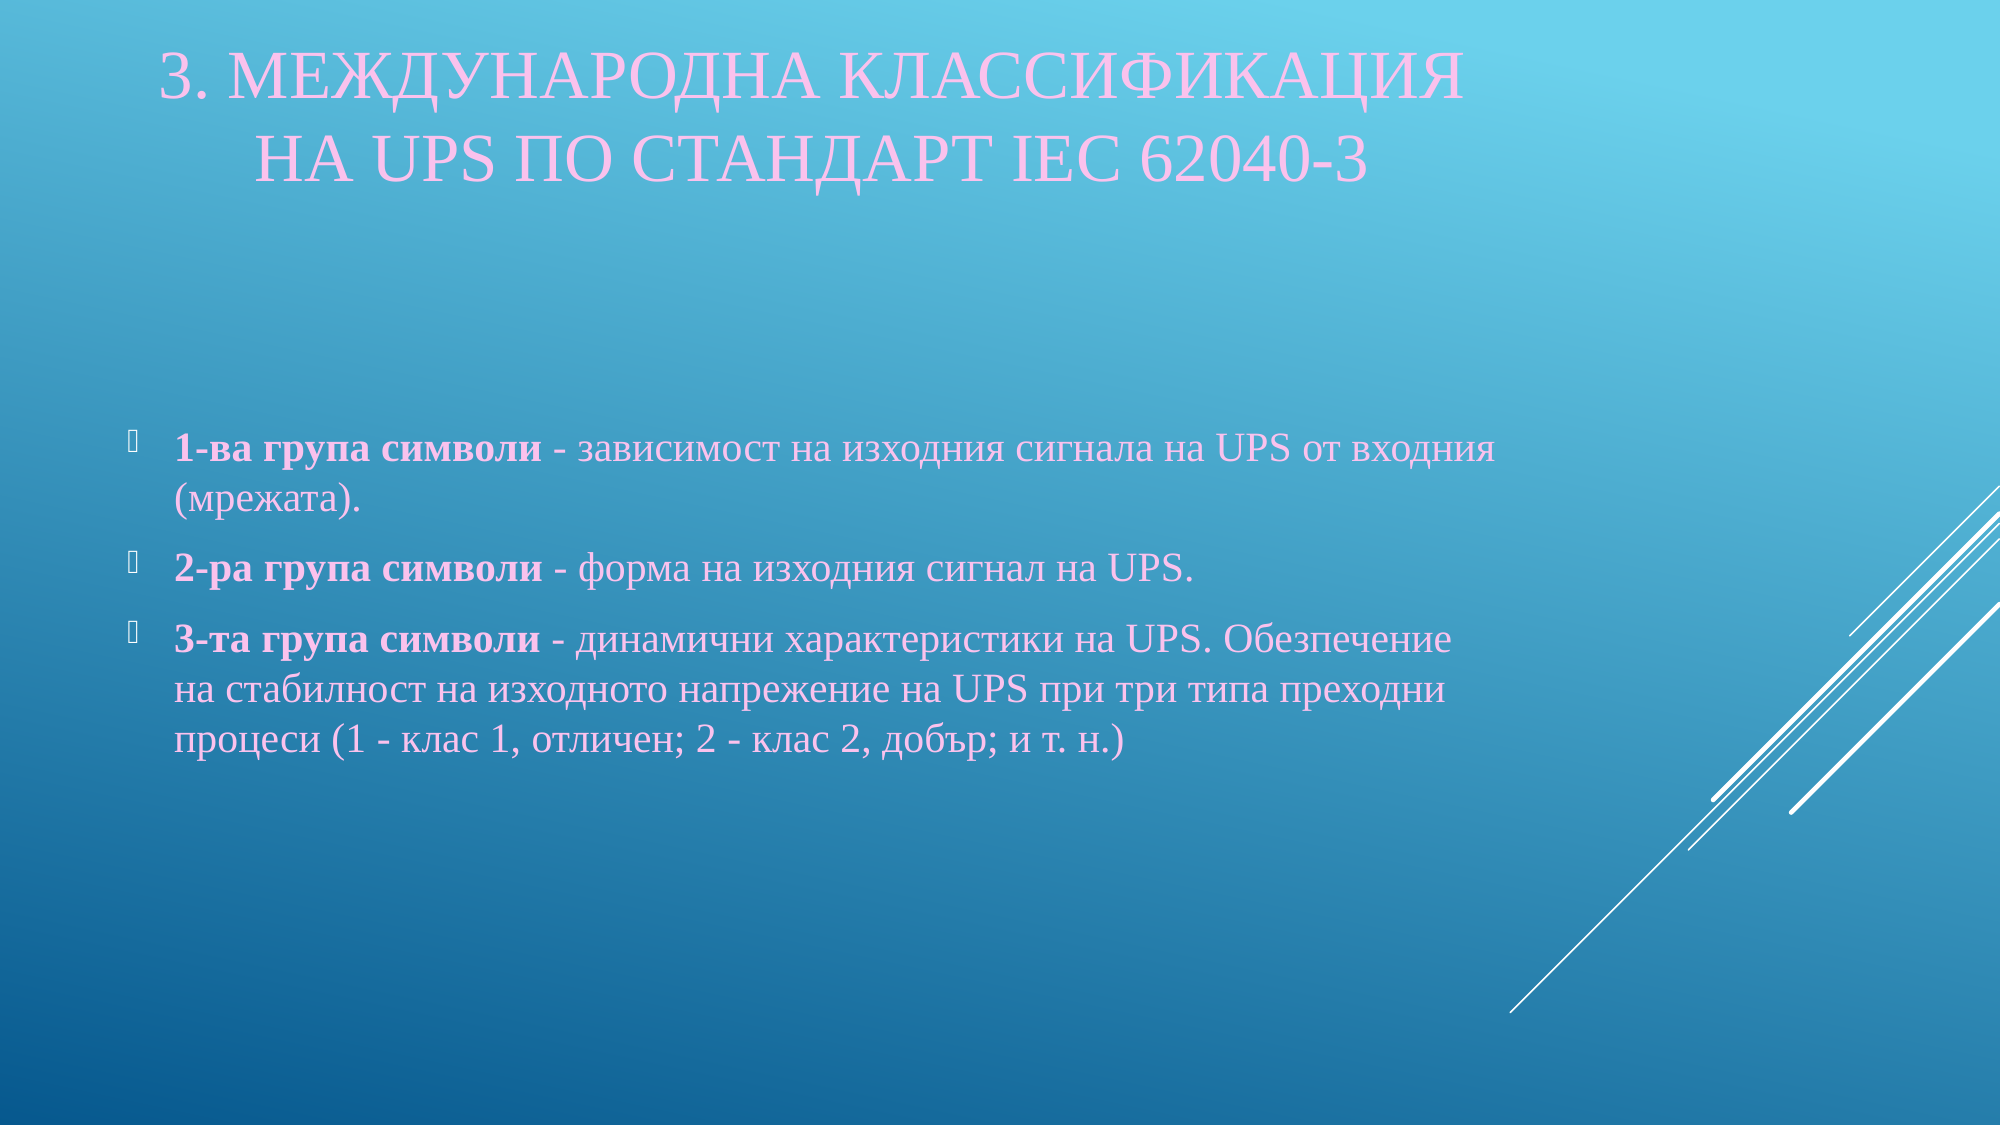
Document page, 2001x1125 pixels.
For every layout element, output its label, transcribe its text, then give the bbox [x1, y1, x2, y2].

list 1-ва група символи - зависимост на изходния сигнала на UPS от входния (мрежата). 2-ра група символи - форма на изходния сигнал на UPS. 3-та група символи - динамични характеристики на UPS. Обезпечение на стабилност на изходното напрежение на UPS при три типа преходни процеси (1 - клас 1, отличен; 2 - клас 2, добър; и т. н.) [112, 329, 1513, 923]
title 3. Международна классификация на UPS по стандарт IEC 62040-3 [112, 0, 1513, 237]
